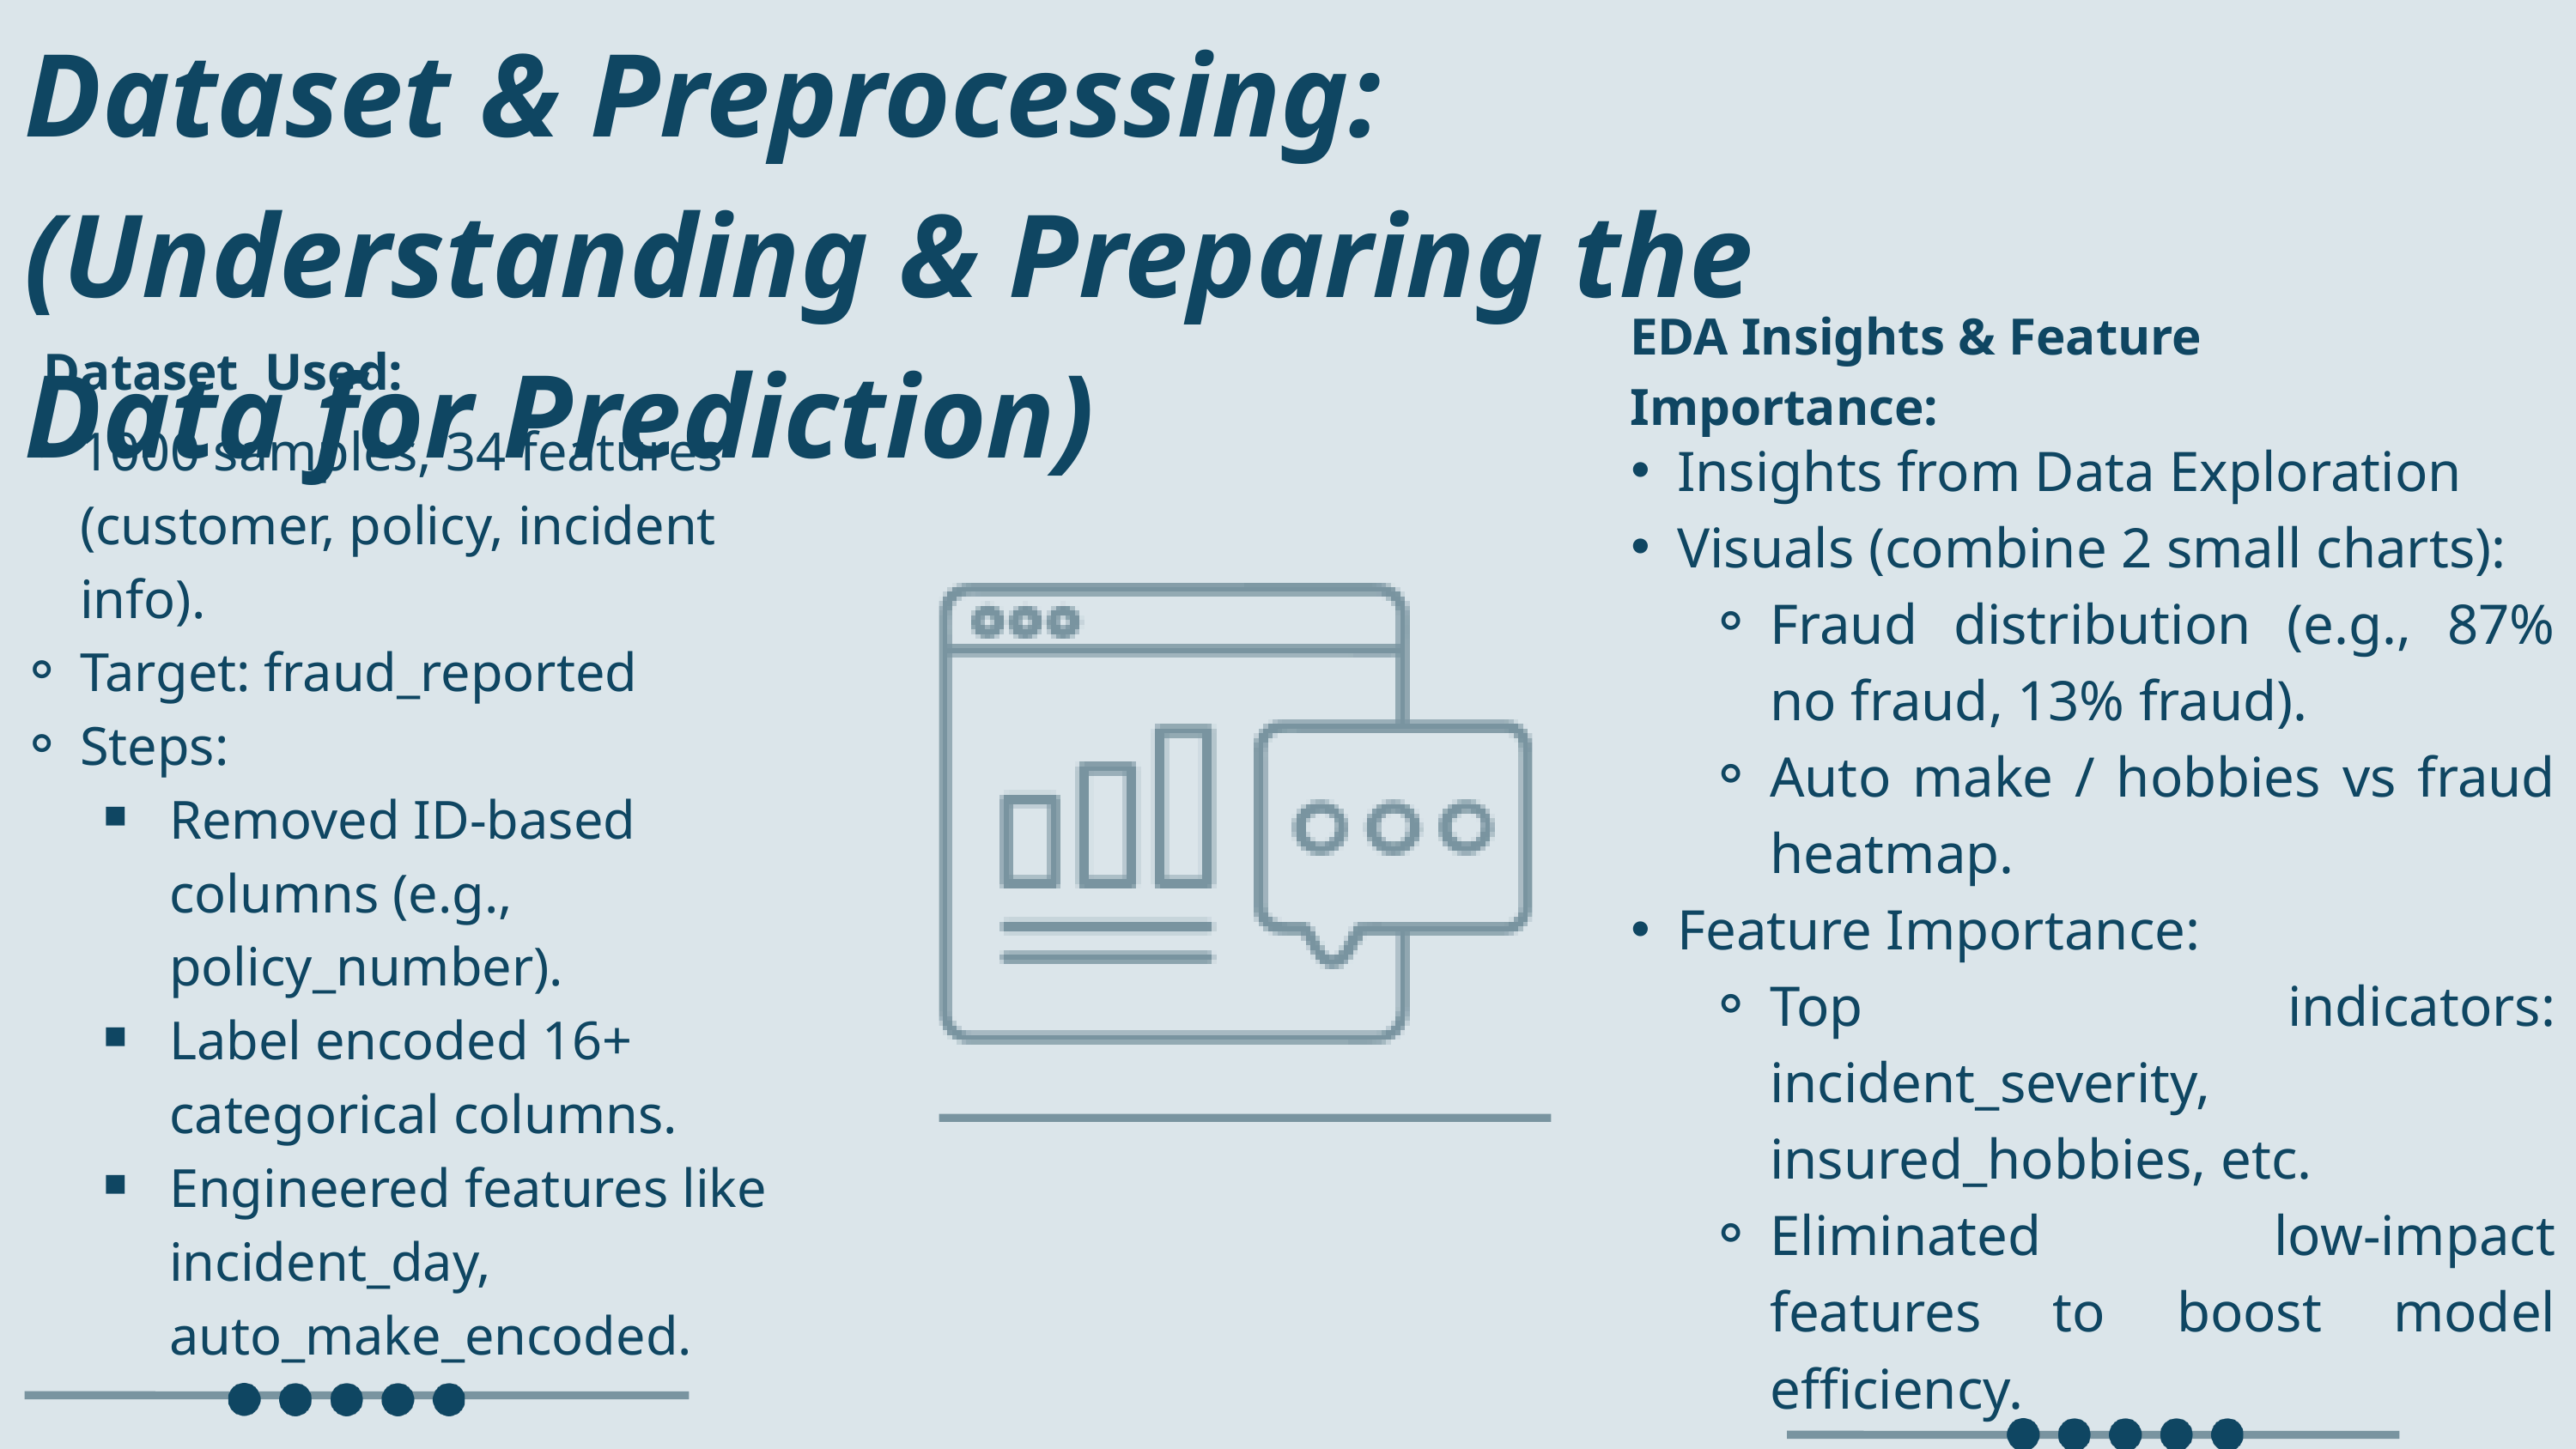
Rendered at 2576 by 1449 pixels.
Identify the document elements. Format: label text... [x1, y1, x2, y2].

text_box [2007, 1416, 2244, 1449]
text_box [228, 1381, 465, 1417]
text_box EDA Insights & Feature Importance: [1630, 294, 2384, 435]
text_box [939, 583, 1533, 1045]
text_box Insights from Data Exploration Visuals (combine 2 small charts): Fraud distribution (e.g., 87% no fraud, 13% fraud). Auto make / hobbies vs fraud heatmap. Feature Importance: Top indicators: incident_severity, insured_hobbies, etc. Eliminated low-impact features to boost model efficiency. [1584, 425, 2556, 1420]
text_box Dataset Used: [41, 330, 416, 400]
text_box 1000 samples, 34 features (customer, policy, incident info). Target: fraud_reported Steps: Removed ID-based columns (e.g., policy_number). Label encoded 16+ categorical columns. Engineered features like incident_day, auto_make_encoded. [0, 407, 825, 1440]
text_box Dataset & Preprocessing: (Understanding & Preparing the Data for Prediction) [24, 0, 2008, 481]
